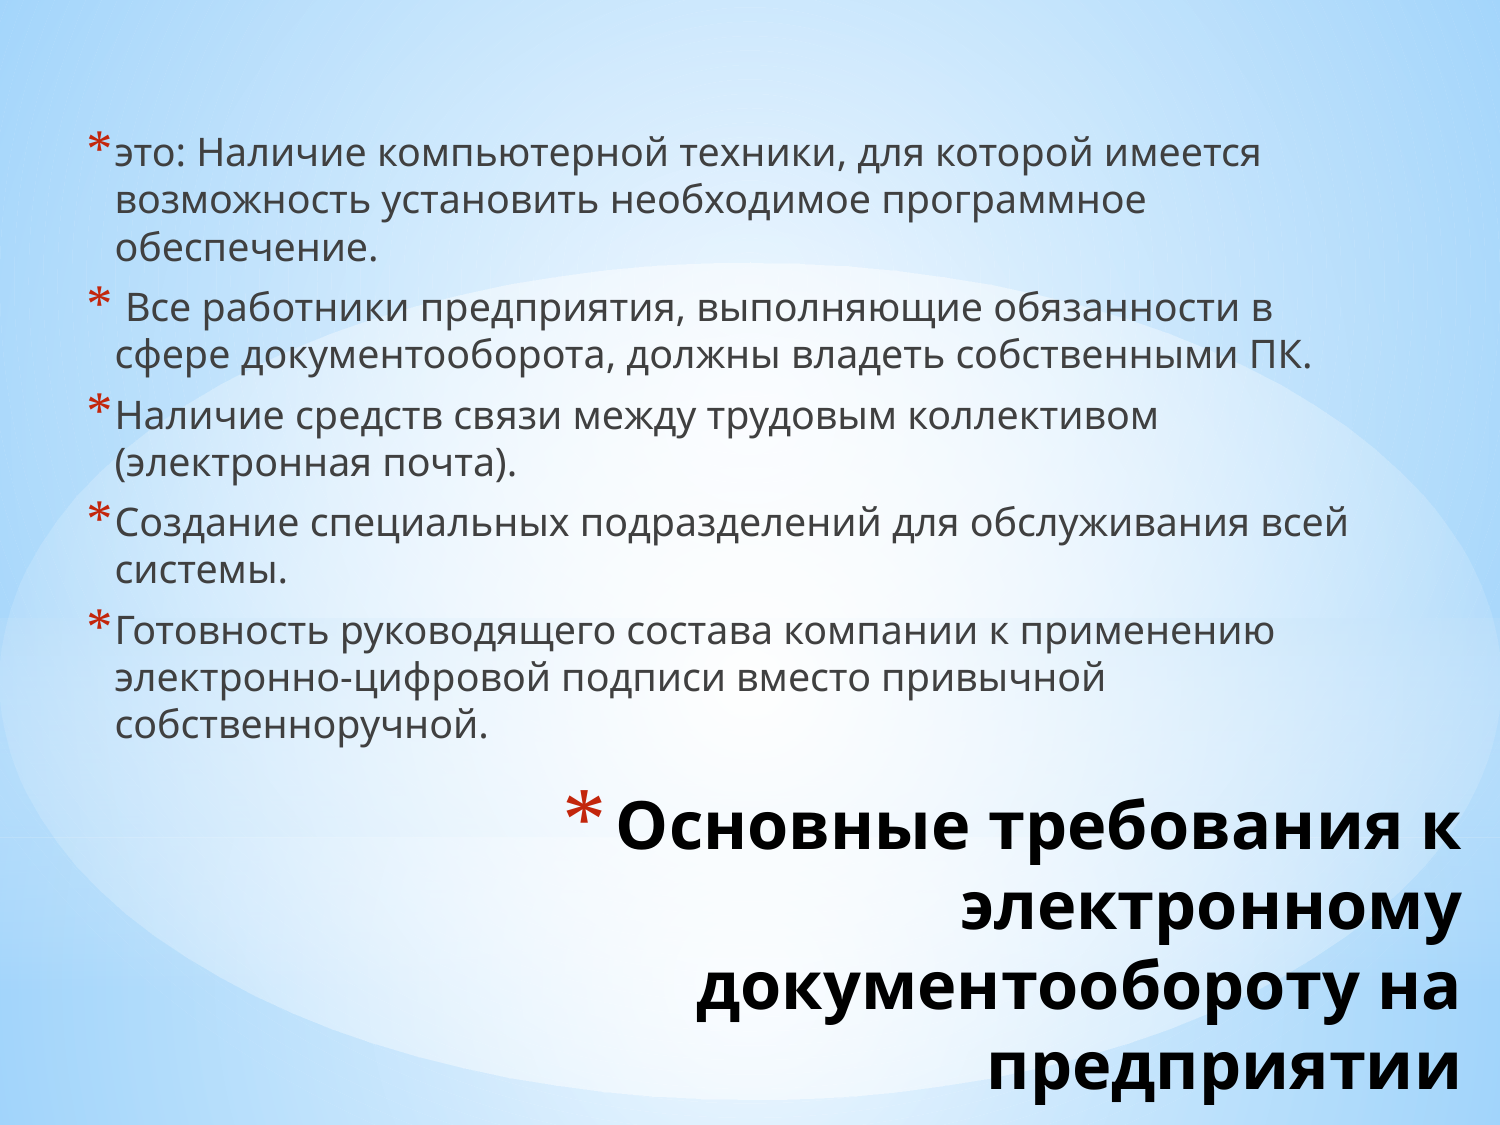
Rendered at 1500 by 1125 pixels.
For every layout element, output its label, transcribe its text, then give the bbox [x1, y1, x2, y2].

title Основные требования к электронному документообороту на предприятии [289, 775, 1478, 1022]
list это: Наличие компьютерной техники, для которой имеется возможность установить необходимое программное обеспечение. Все работники предприятия, выполняющие обязанности в сфере документооборота, должны владеть собственными ПК. Наличие средств связи между трудовым коллективом (электронная почта). Создание специальных подразделений для обслуживания всей системы. Готовность руководящего состава компании к применению электронно-цифровой подписи вместо привычной собственноручной. [64, 120, 1365, 764]
